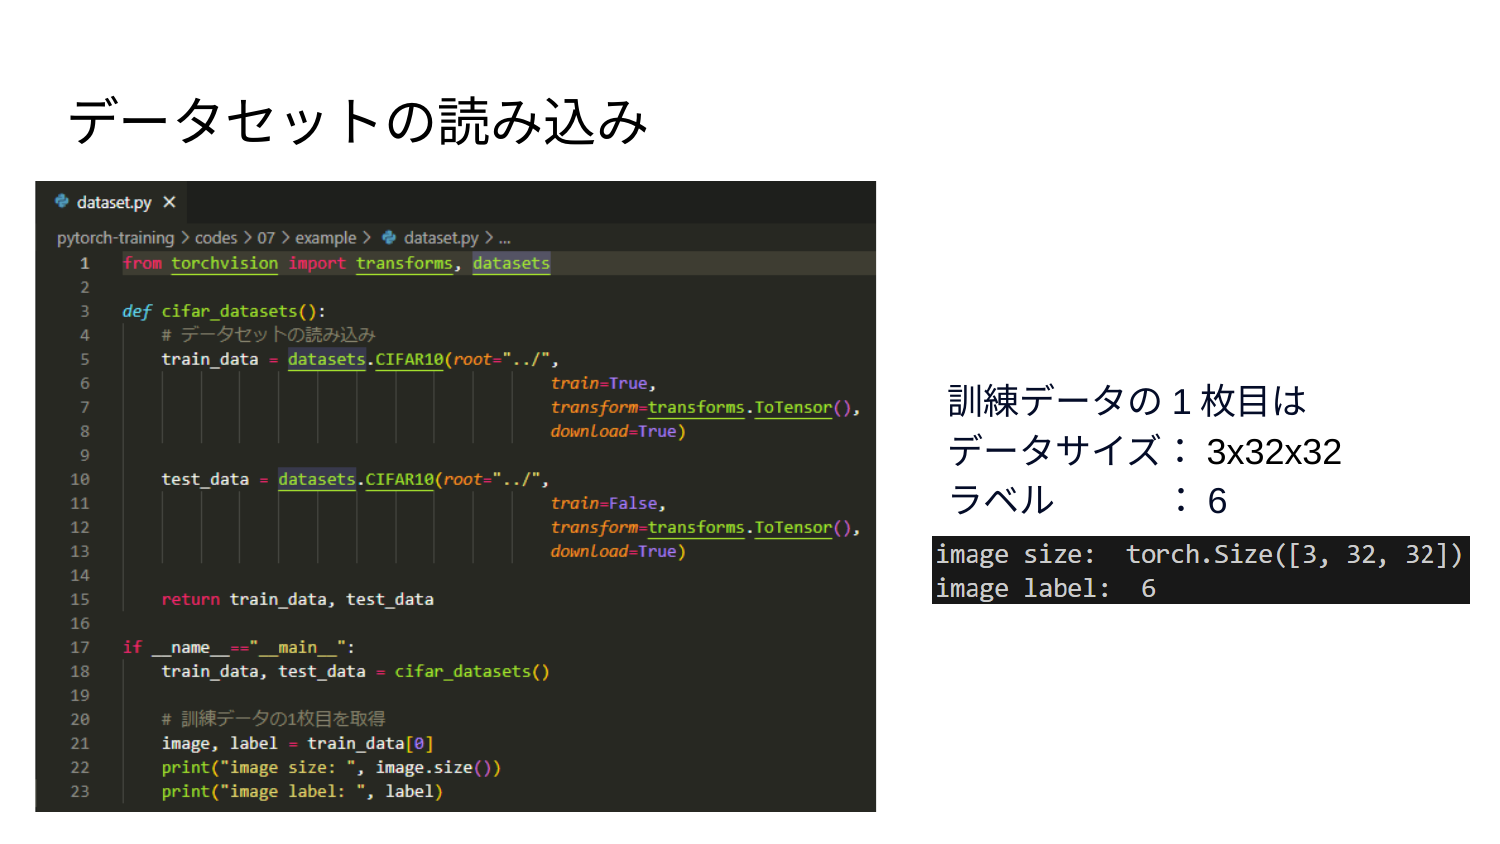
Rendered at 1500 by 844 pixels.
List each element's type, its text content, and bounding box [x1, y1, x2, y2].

picture [35, 181, 877, 813]
list 訓練データの1枚目は データサイズ：3x32x32 ラベル ：6 [932, 357, 1445, 535]
title データセットの読み込み [51, 72, 1449, 167]
picture [932, 535, 1471, 604]
